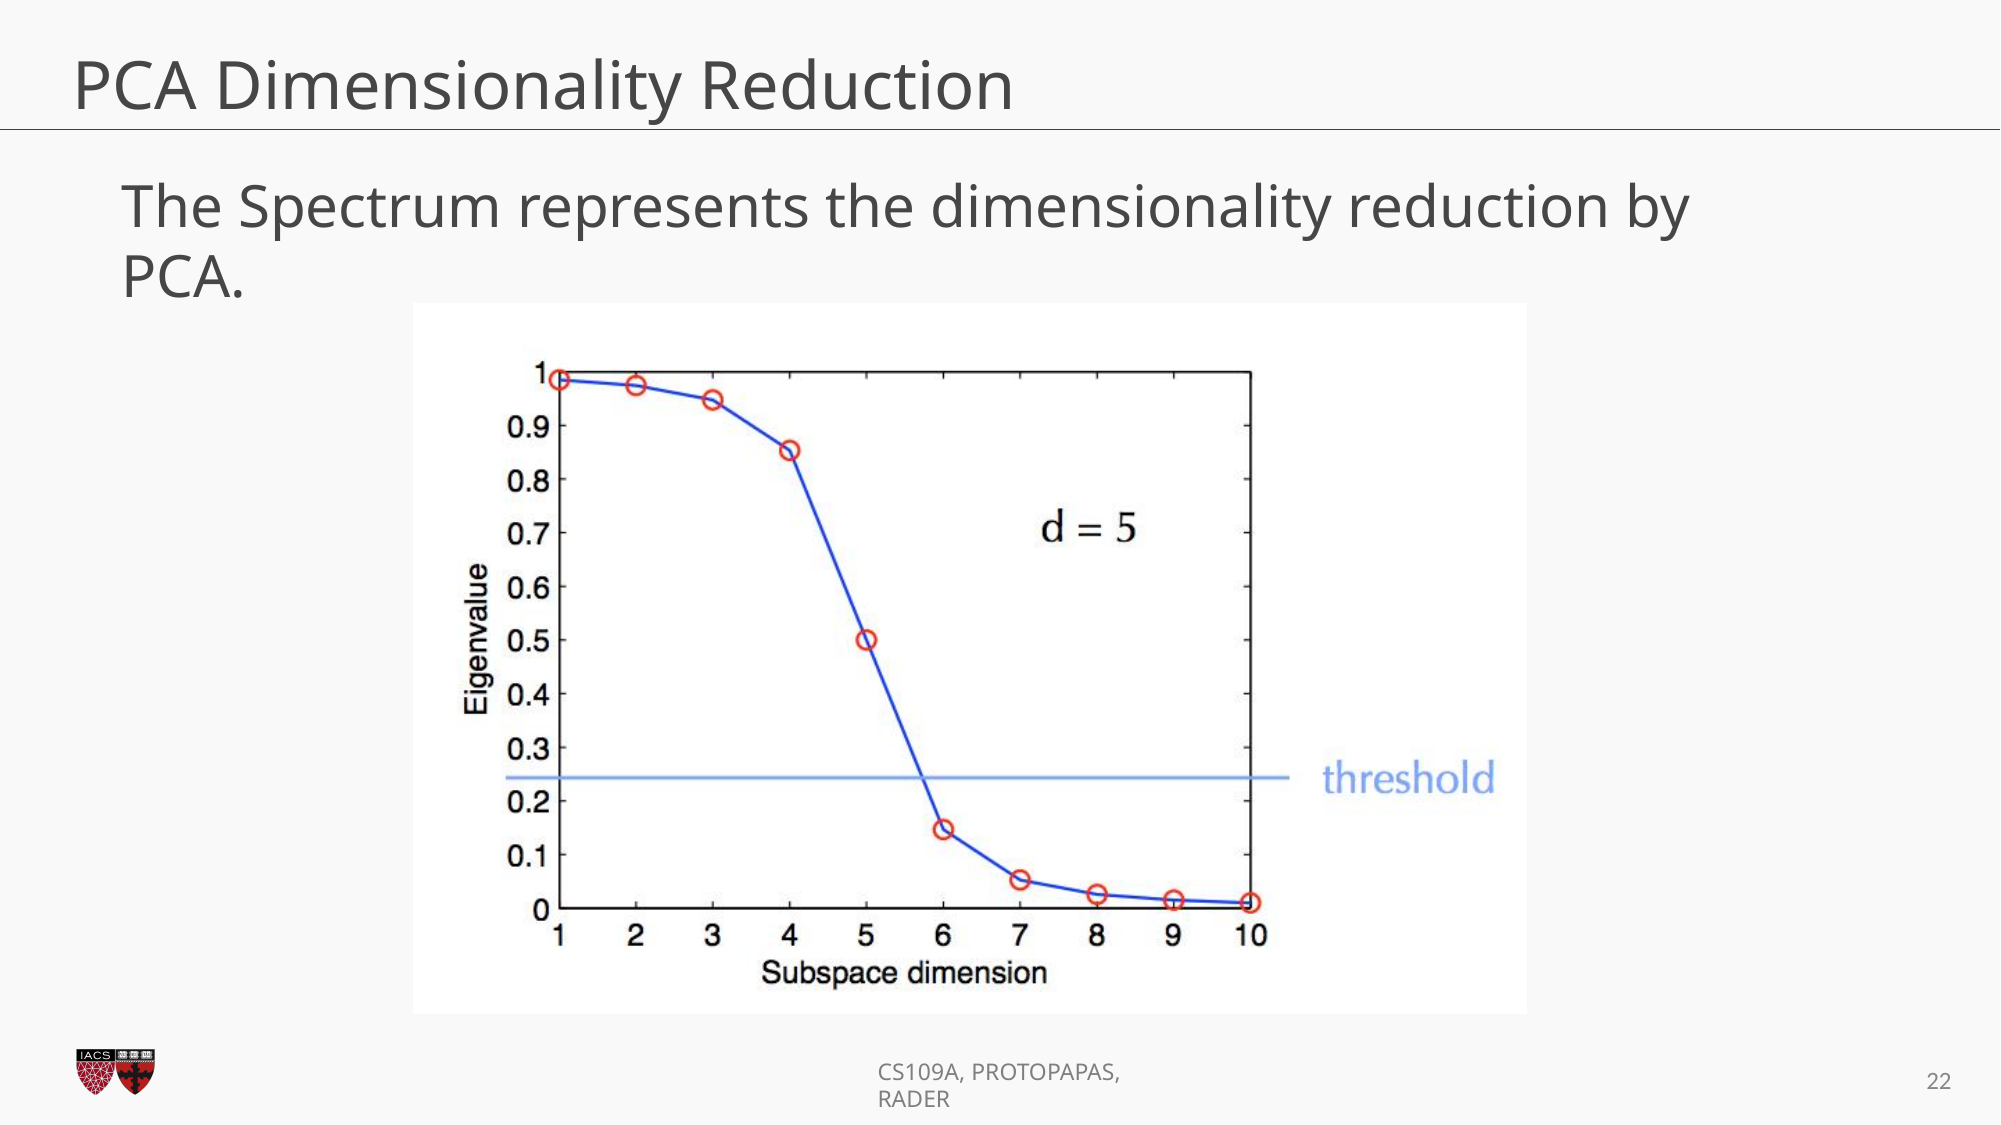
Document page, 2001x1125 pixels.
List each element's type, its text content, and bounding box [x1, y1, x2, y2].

picture [75, 1049, 155, 1095]
list The Spectrum represents the dimensionality reduction by PCA. [106, 161, 1844, 327]
slide_number ‹#› [1500, 1050, 1967, 1110]
title PCA Dimensionality Reduction [57, 35, 1943, 162]
picture [412, 303, 1527, 1014]
